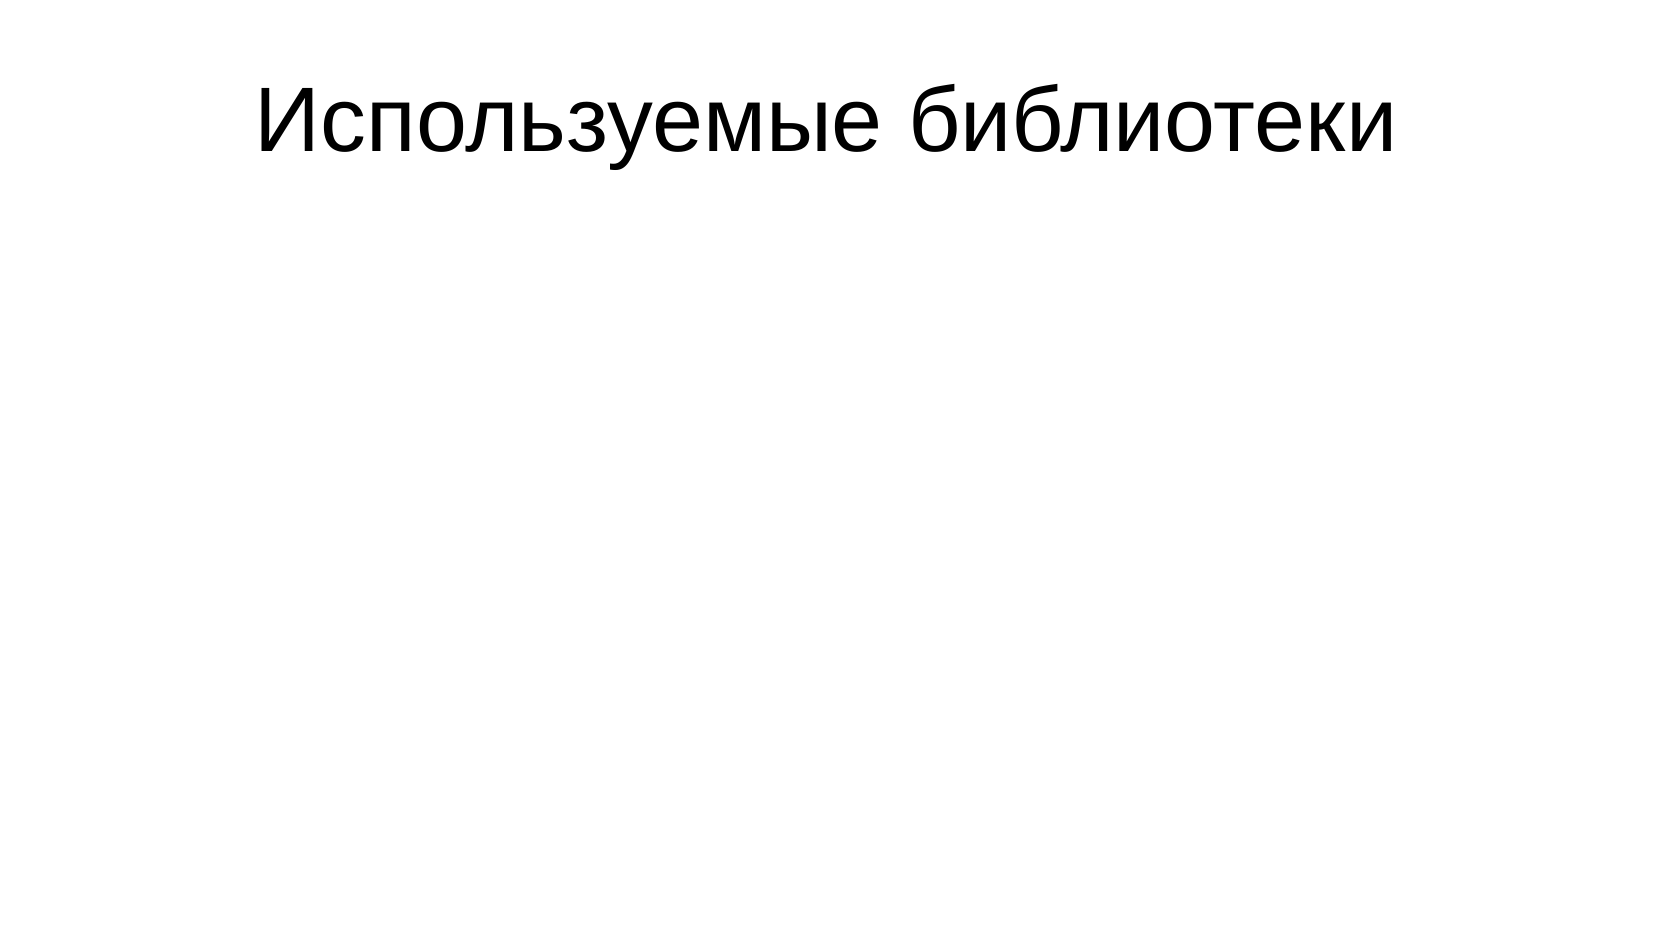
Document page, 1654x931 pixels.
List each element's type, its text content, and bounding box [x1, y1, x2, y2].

title Используемые библиотеки [82, 37, 1571, 193]
